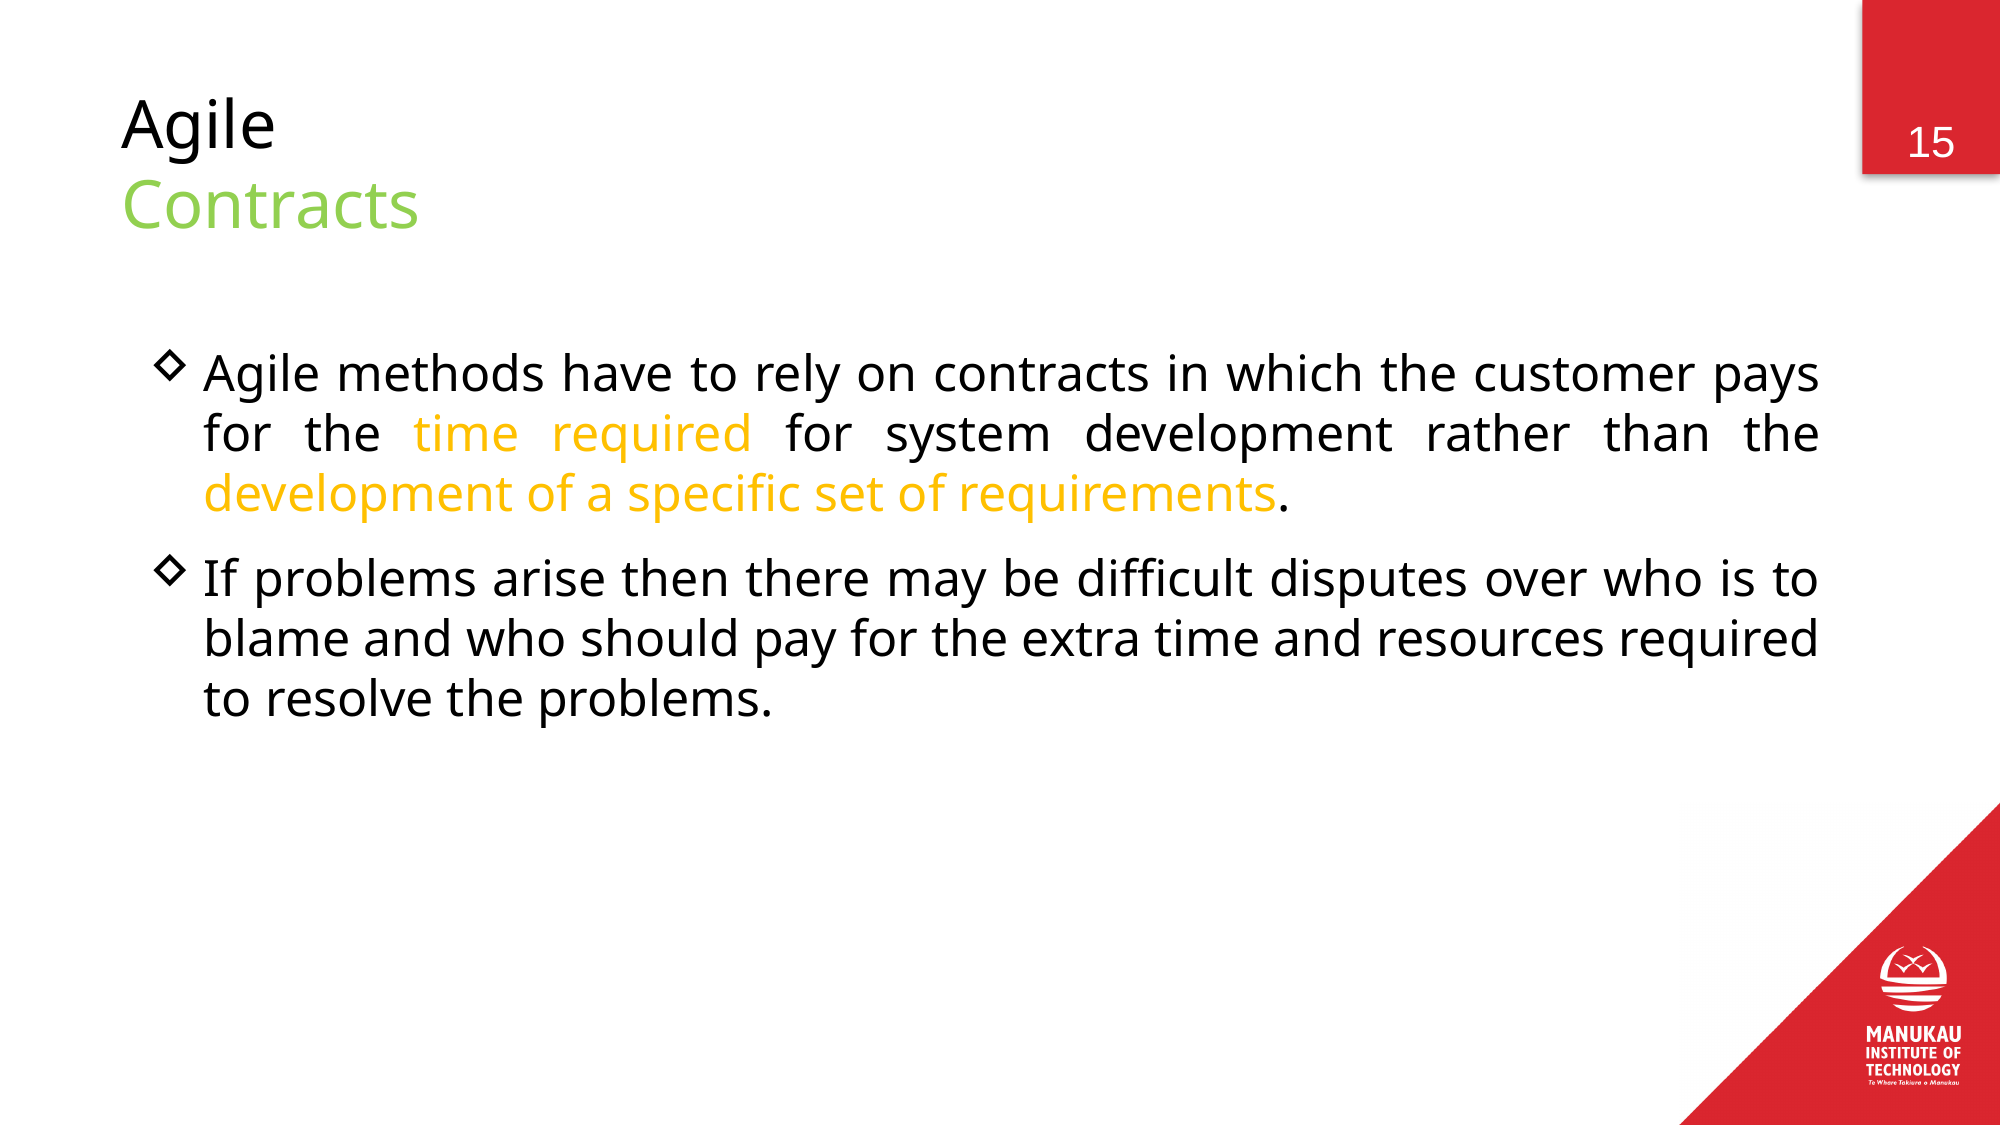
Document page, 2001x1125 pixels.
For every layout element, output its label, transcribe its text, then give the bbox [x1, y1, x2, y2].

text_box 15 [1862, 0, 2000, 175]
title Agile Contracts [106, 74, 1649, 304]
picture [1679, 802, 2000, 1125]
text_box Agile methods have to rely on contracts in which the customer pays for the time required for system development rather than the development of a specific set of requirements. If problems arise then there may be difficult disputes over who is to blame and who should pay for the extra time and resources required to resolve the problems. [132, 334, 1836, 1005]
